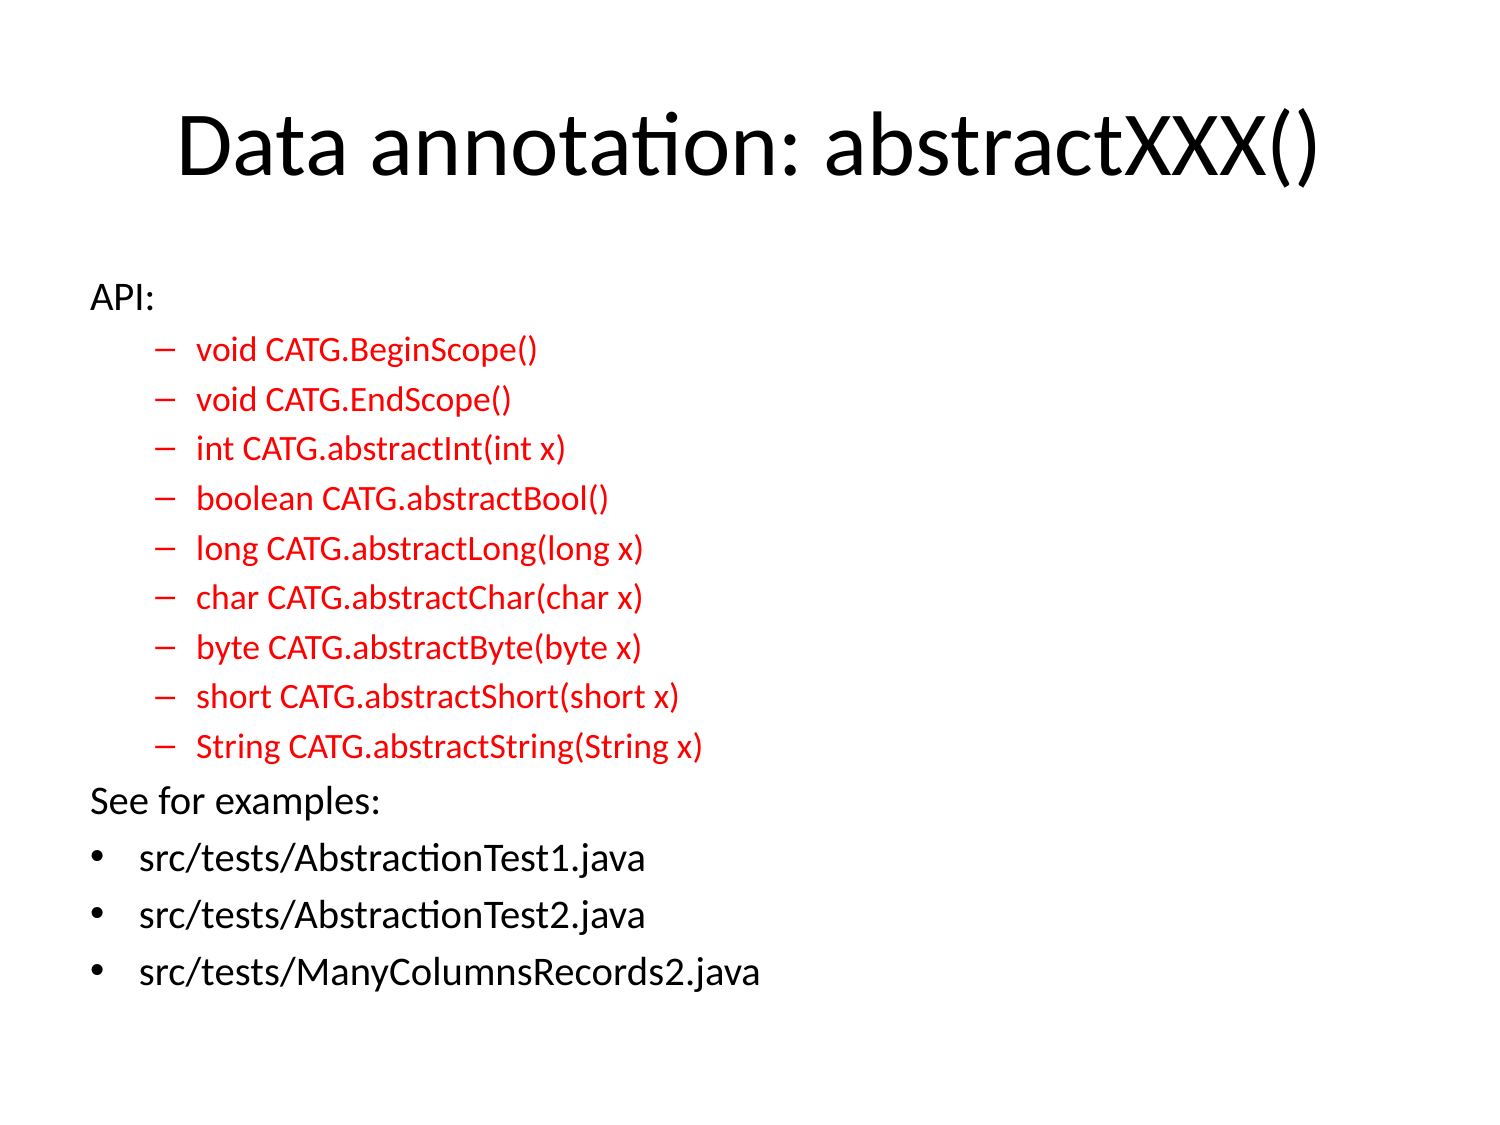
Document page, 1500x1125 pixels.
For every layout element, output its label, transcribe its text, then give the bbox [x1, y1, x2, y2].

list API: void CATG.BeginScope() void CATG.EndScope() int CATG.abstractInt(int x) boolean CATG.abstractBool() long CATG.abstractLong(long x) char CATG.abstractChar(char x) byte CATG.abstractByte(byte x) short CATG.abstractShort(short x) String CATG.abstractString(String x) See for examples: src/tests/AbstractionTest1.java src/tests/AbstractionTest2.java src/tests/ManyColumnsRecords2.java [75, 262, 1425, 1005]
title Data annotation: abstractXXX() [75, 45, 1425, 233]
